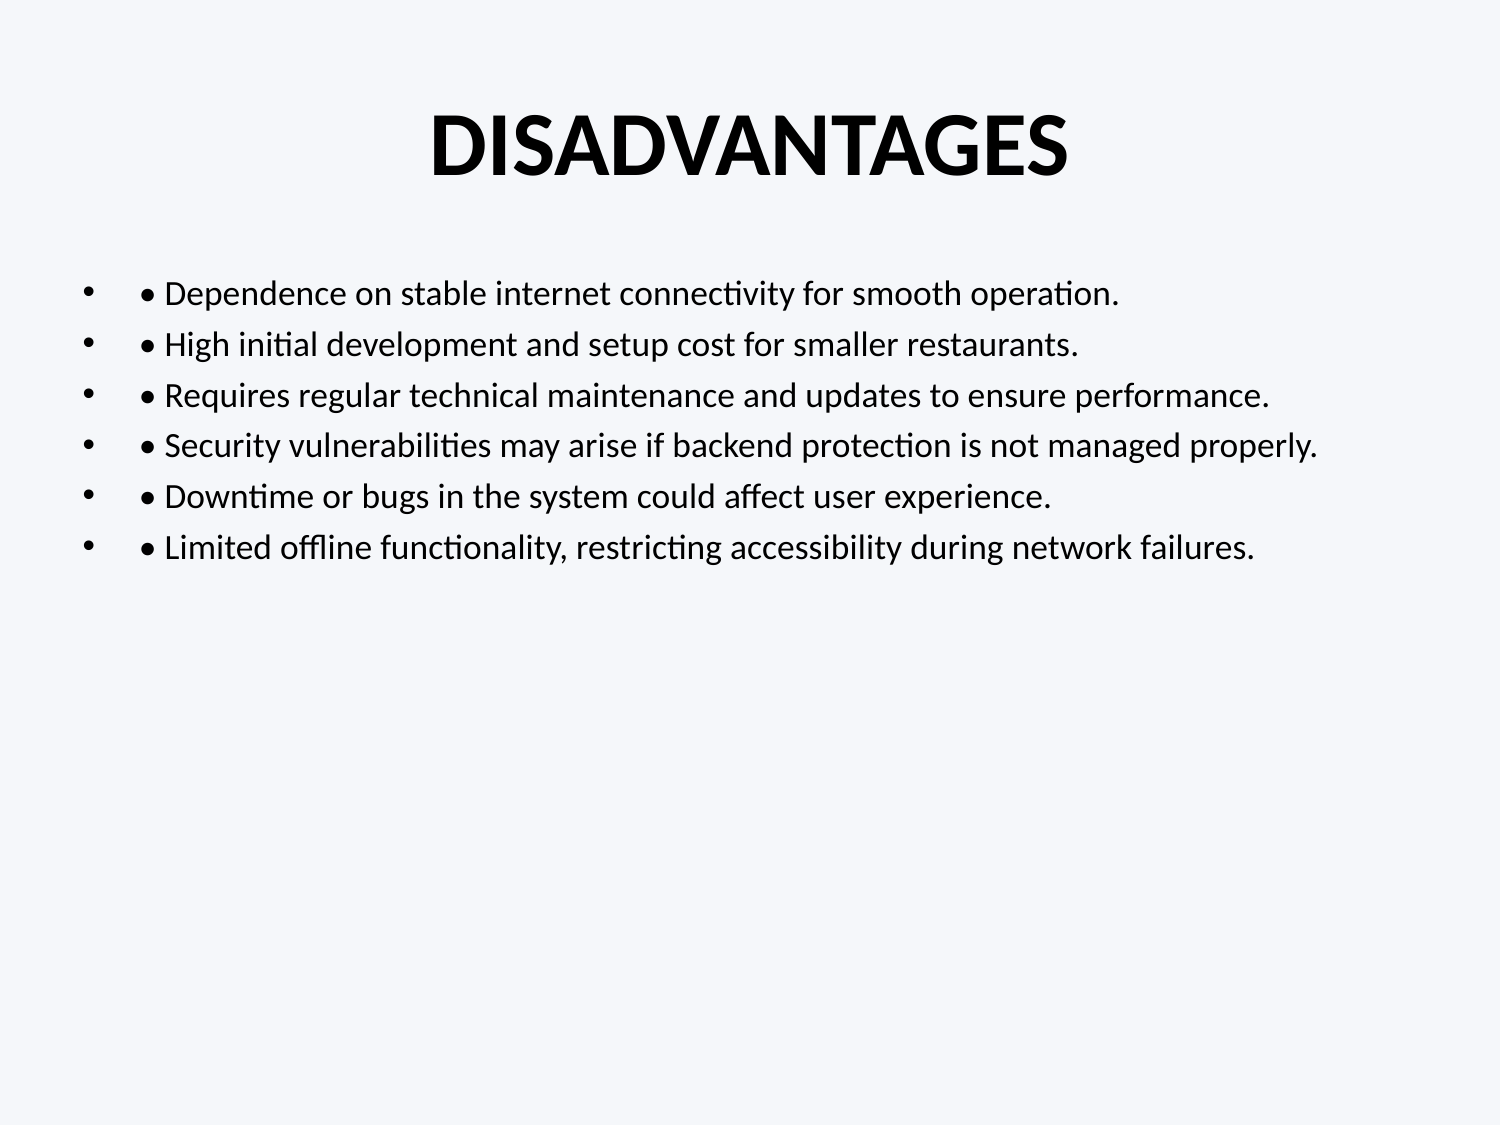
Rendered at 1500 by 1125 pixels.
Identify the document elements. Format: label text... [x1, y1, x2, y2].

list • Dependence on stable internet connectivity for smooth operation. • High initial development and setup cost for smaller restaurants. • Requires regular technical maintenance and updates to ensure performance. • Security vulnerabilities may arise if backend protection is not managed properly. • Downtime or bugs in the system could affect user experience. • Limited offline functionality, restricting accessibility during network failures. [74, 261, 1426, 1006]
title DISADVANTAGES [74, 44, 1426, 234]
